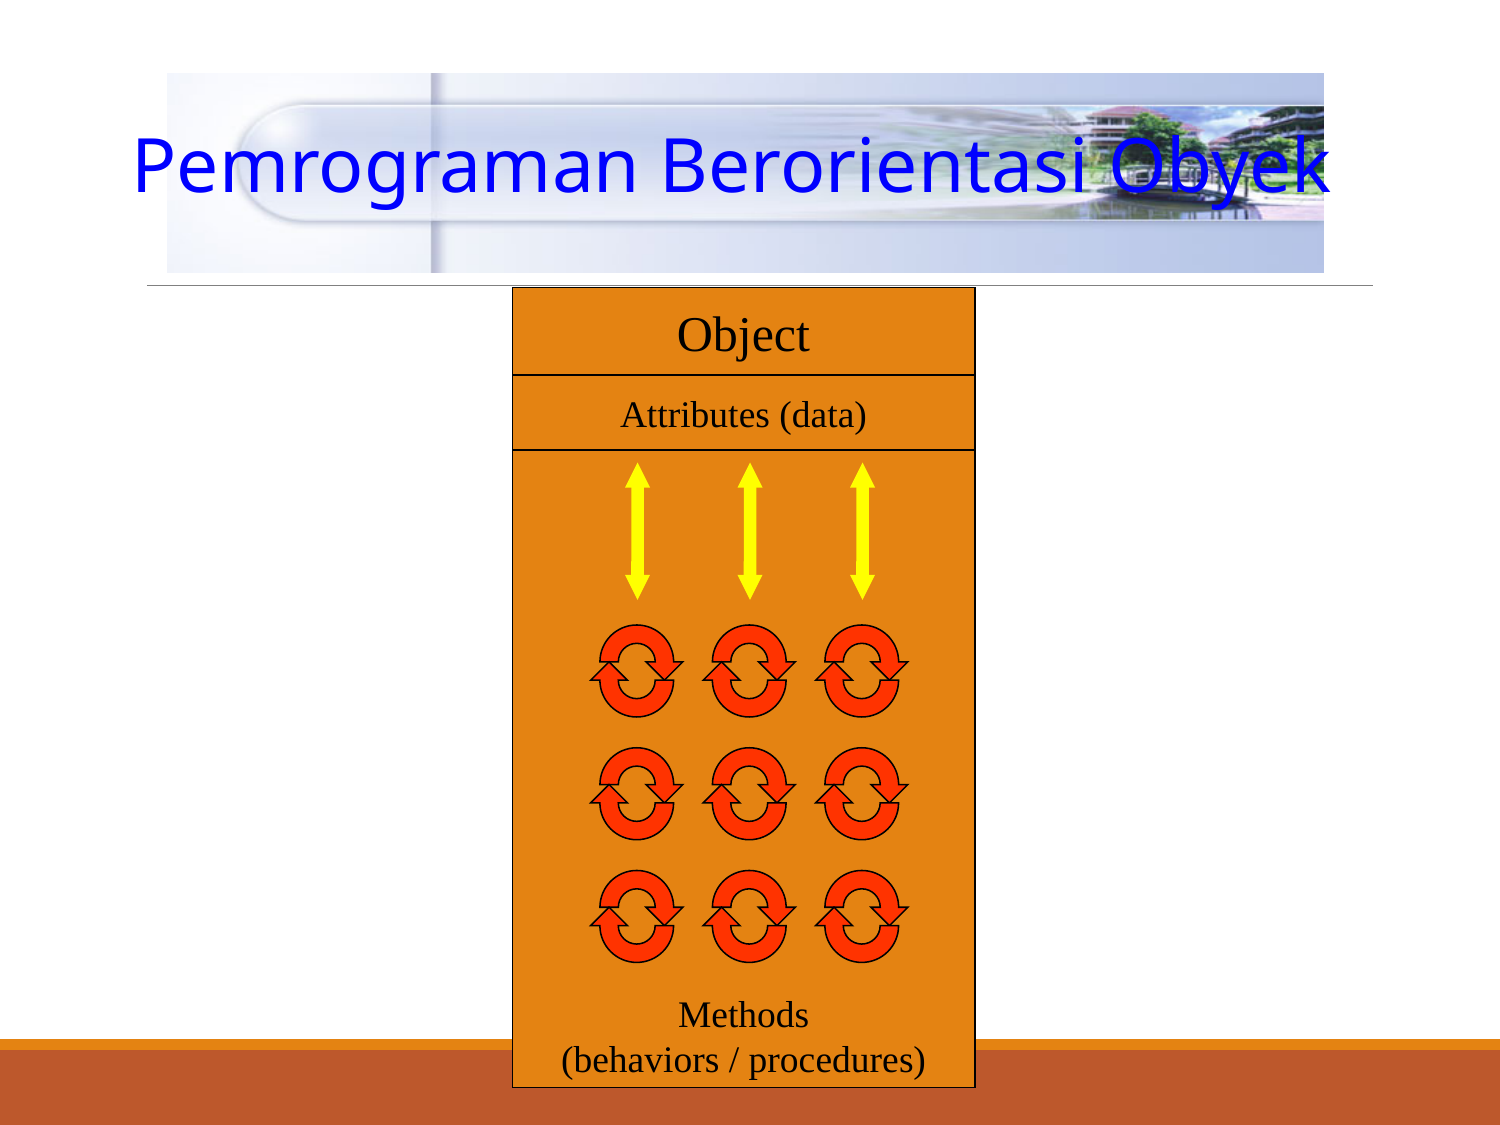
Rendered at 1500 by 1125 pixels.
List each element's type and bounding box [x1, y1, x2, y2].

text_box [36, 49, 1388, 276]
text_box [511, 286, 976, 1088]
